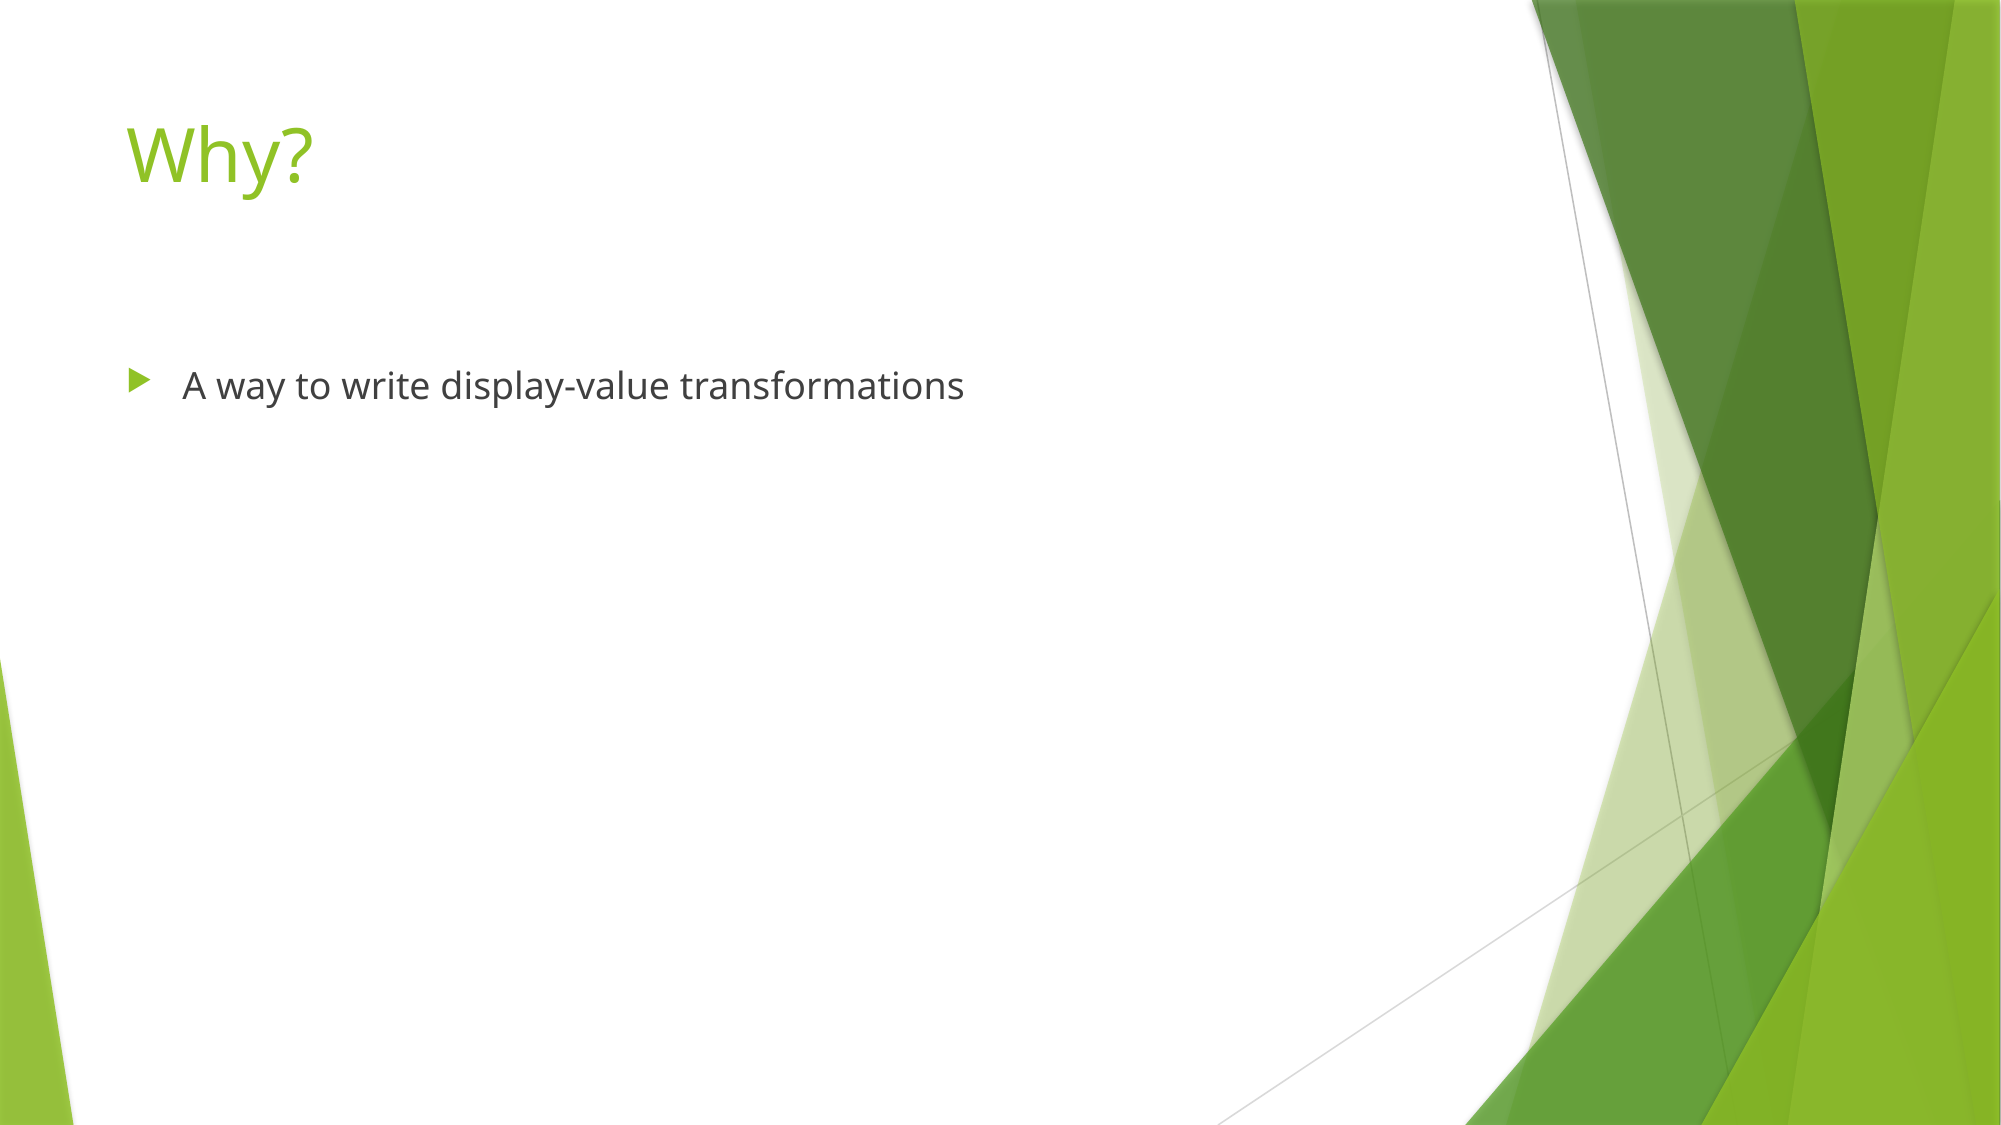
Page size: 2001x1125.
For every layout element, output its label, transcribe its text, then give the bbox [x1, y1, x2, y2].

list A way to write display-value transformations [111, 354, 1522, 992]
title Why? [111, 99, 1522, 317]
